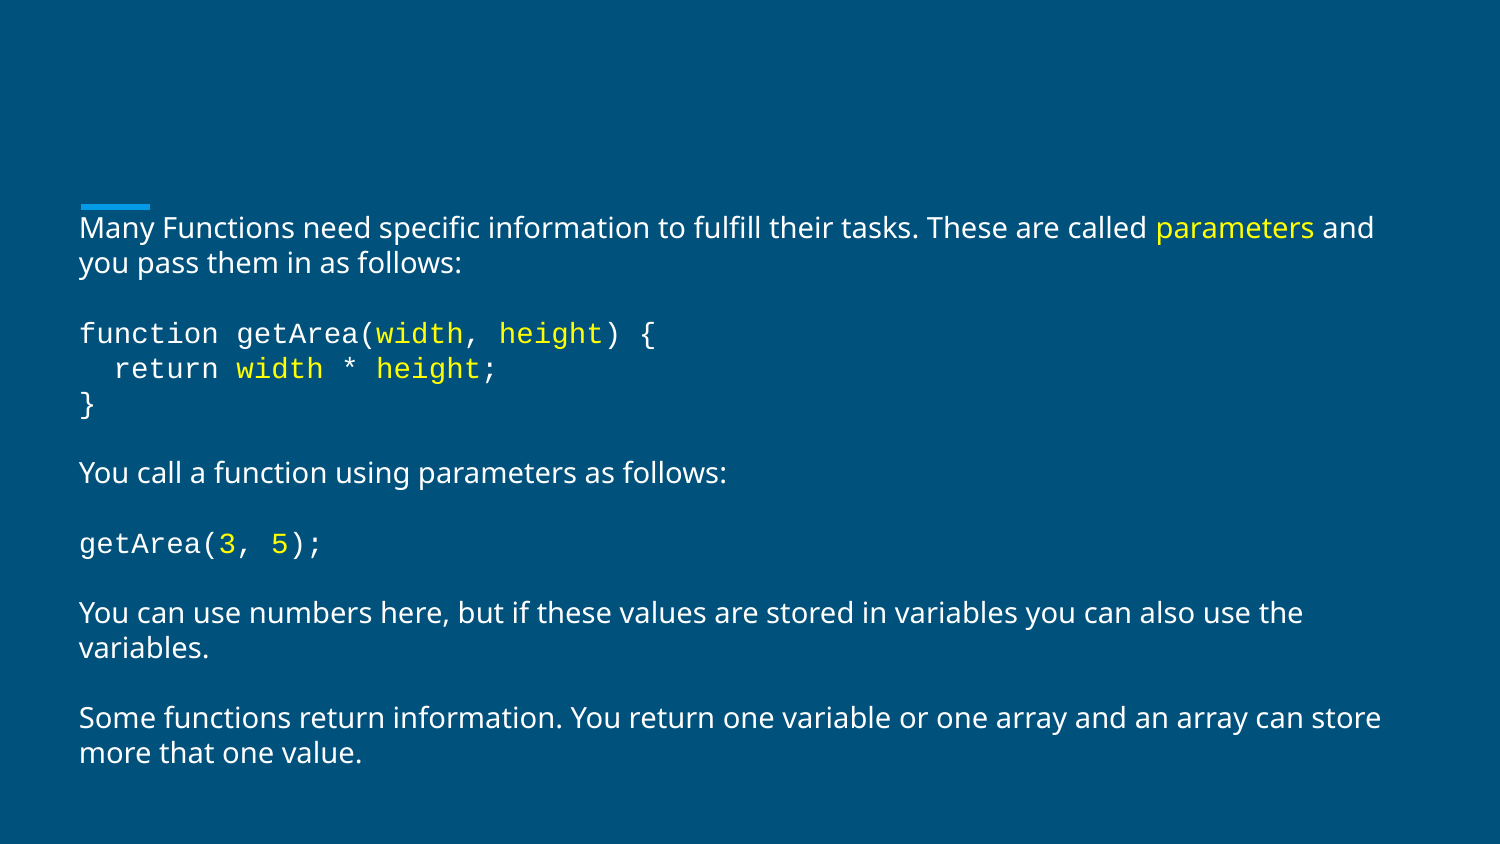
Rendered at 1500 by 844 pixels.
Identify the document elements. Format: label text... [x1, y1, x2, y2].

list Many Functions need specific information to fulfill their tasks. These are called parameters and you pass them in as follows: function getArea(width, height) { return width * height; } You call a function using parameters as follows: getArea(3, 5); You can use numbers here, but if these values are stored in variables you can also use the variables. Some functions return information. You return one variable or one array and an array can store more that one value. [63, 194, 1426, 829]
